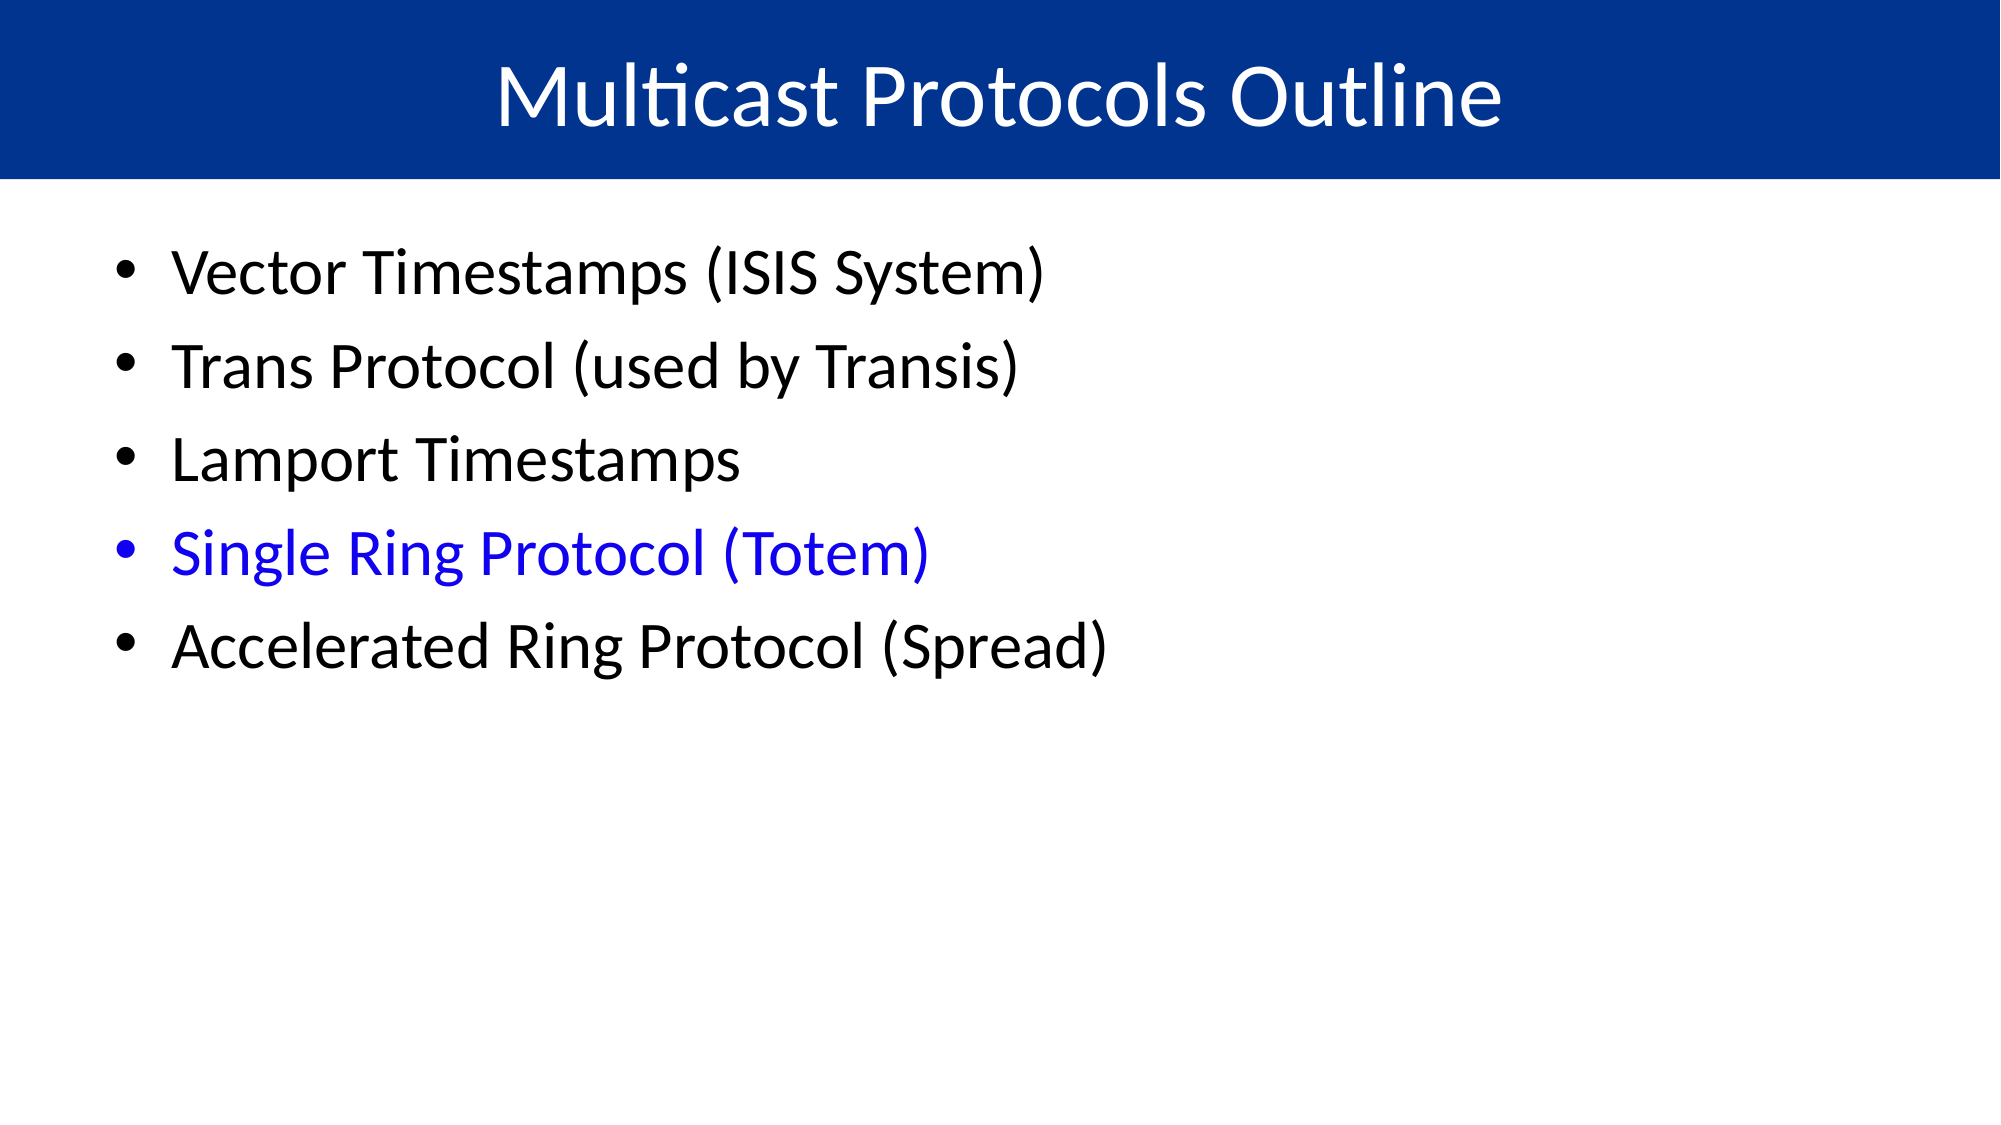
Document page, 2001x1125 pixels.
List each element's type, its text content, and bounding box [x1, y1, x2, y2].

title Multicast Protocols Outline [0, 0, 2000, 180]
list Vector Timestamps (ISIS System) Trans Protocol (used by Transis) Lamport Timestamps Single Ring Protocol (Totem) Accelerated Ring Protocol (Spread) [99, 220, 1900, 1005]
